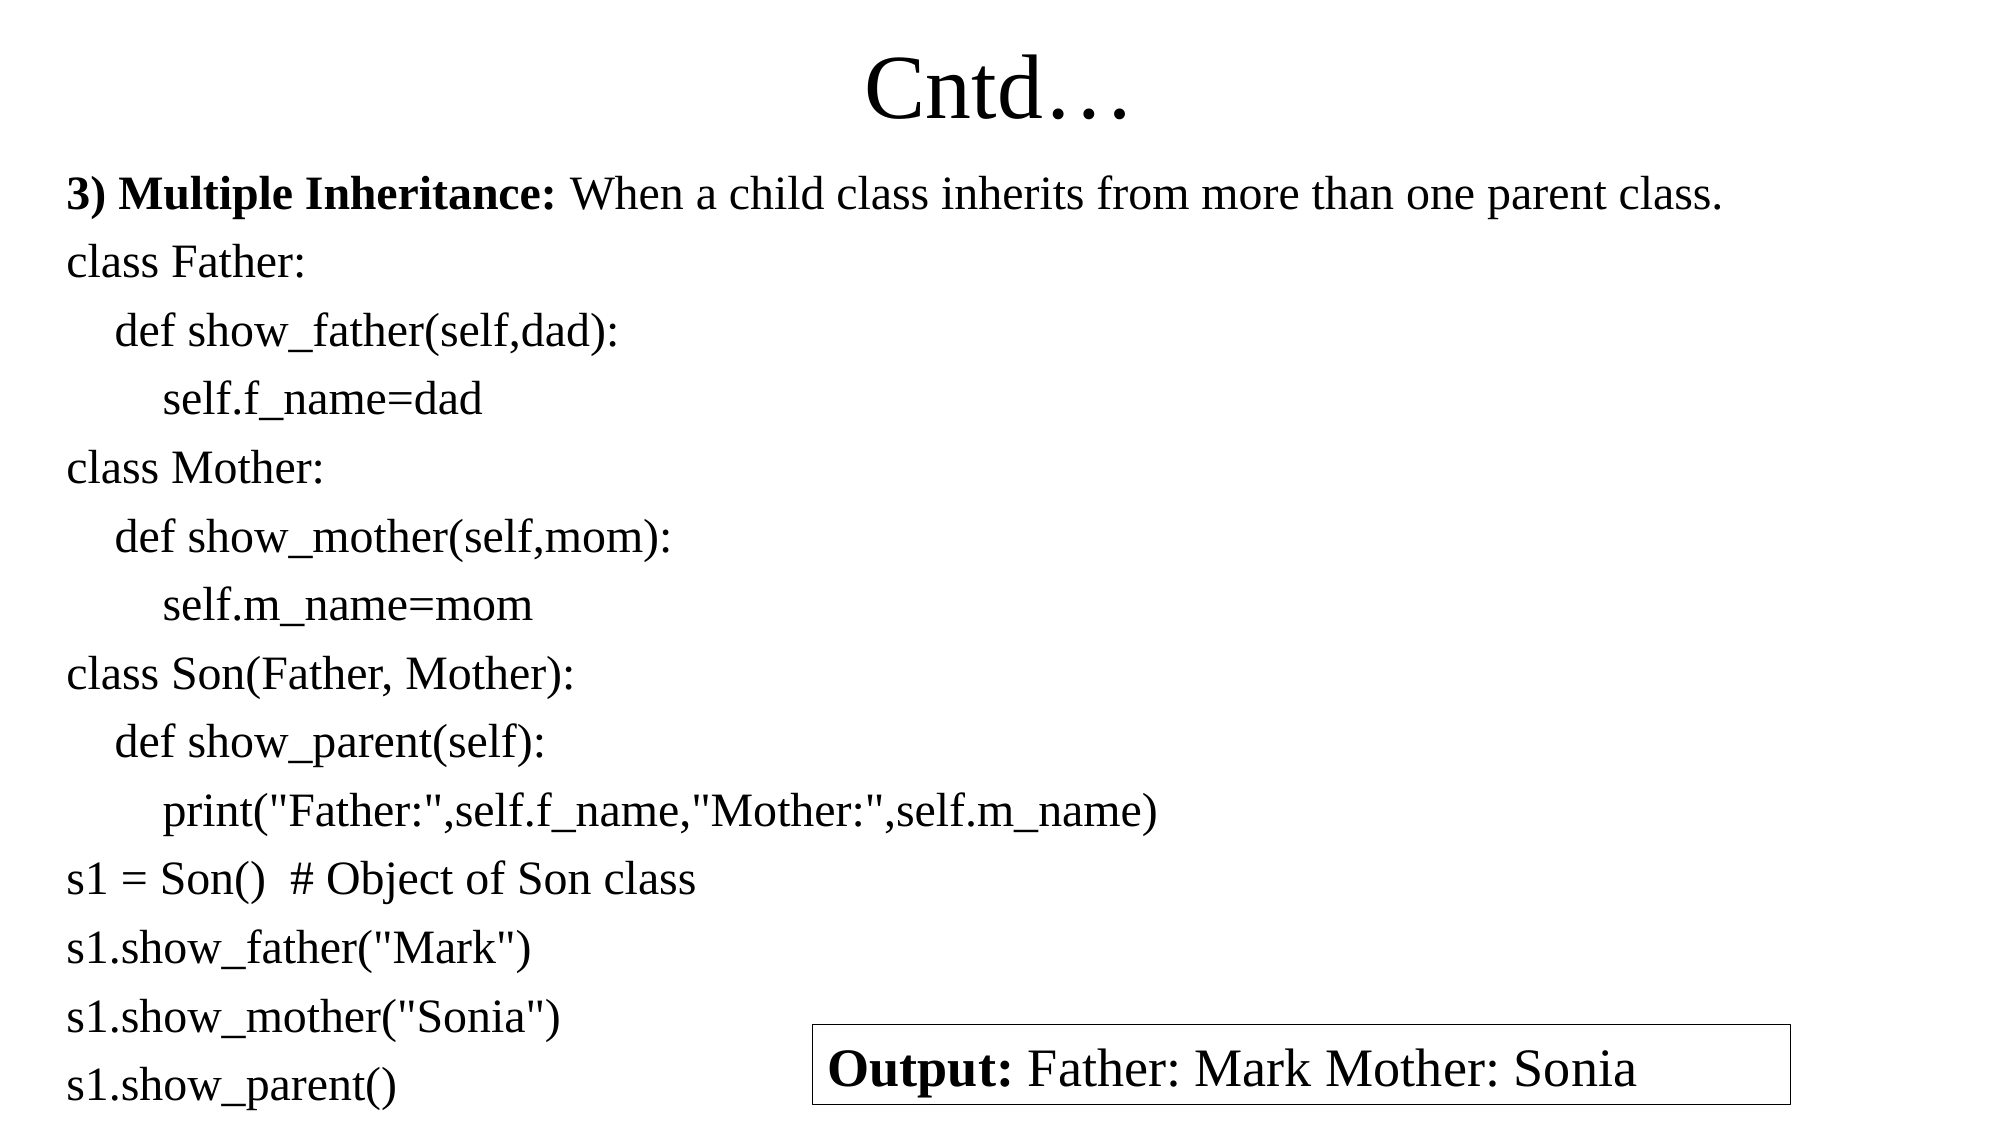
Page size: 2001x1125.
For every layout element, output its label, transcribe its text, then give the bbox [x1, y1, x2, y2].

text_box Output: Father: Mark Mother: Sonia [812, 1024, 1791, 1105]
title Cntd… [137, 19, 1863, 159]
list 3) Multiple Inheritance: When a child class inherits from more than one parent class. class Father: def show_father(self,dad): self.f_name=dad class Mother: def show_mother(self,mom): self.m_name=mom class Son(Father, Mother): def show_parent(self): print("Father:",self.f_name,"Mother:",self.m_name) s1 = Son() # Object of Son class s1.show_father("Mark") s1.show_mother("Sonia") s1.show_parent() [51, 160, 1863, 1125]
